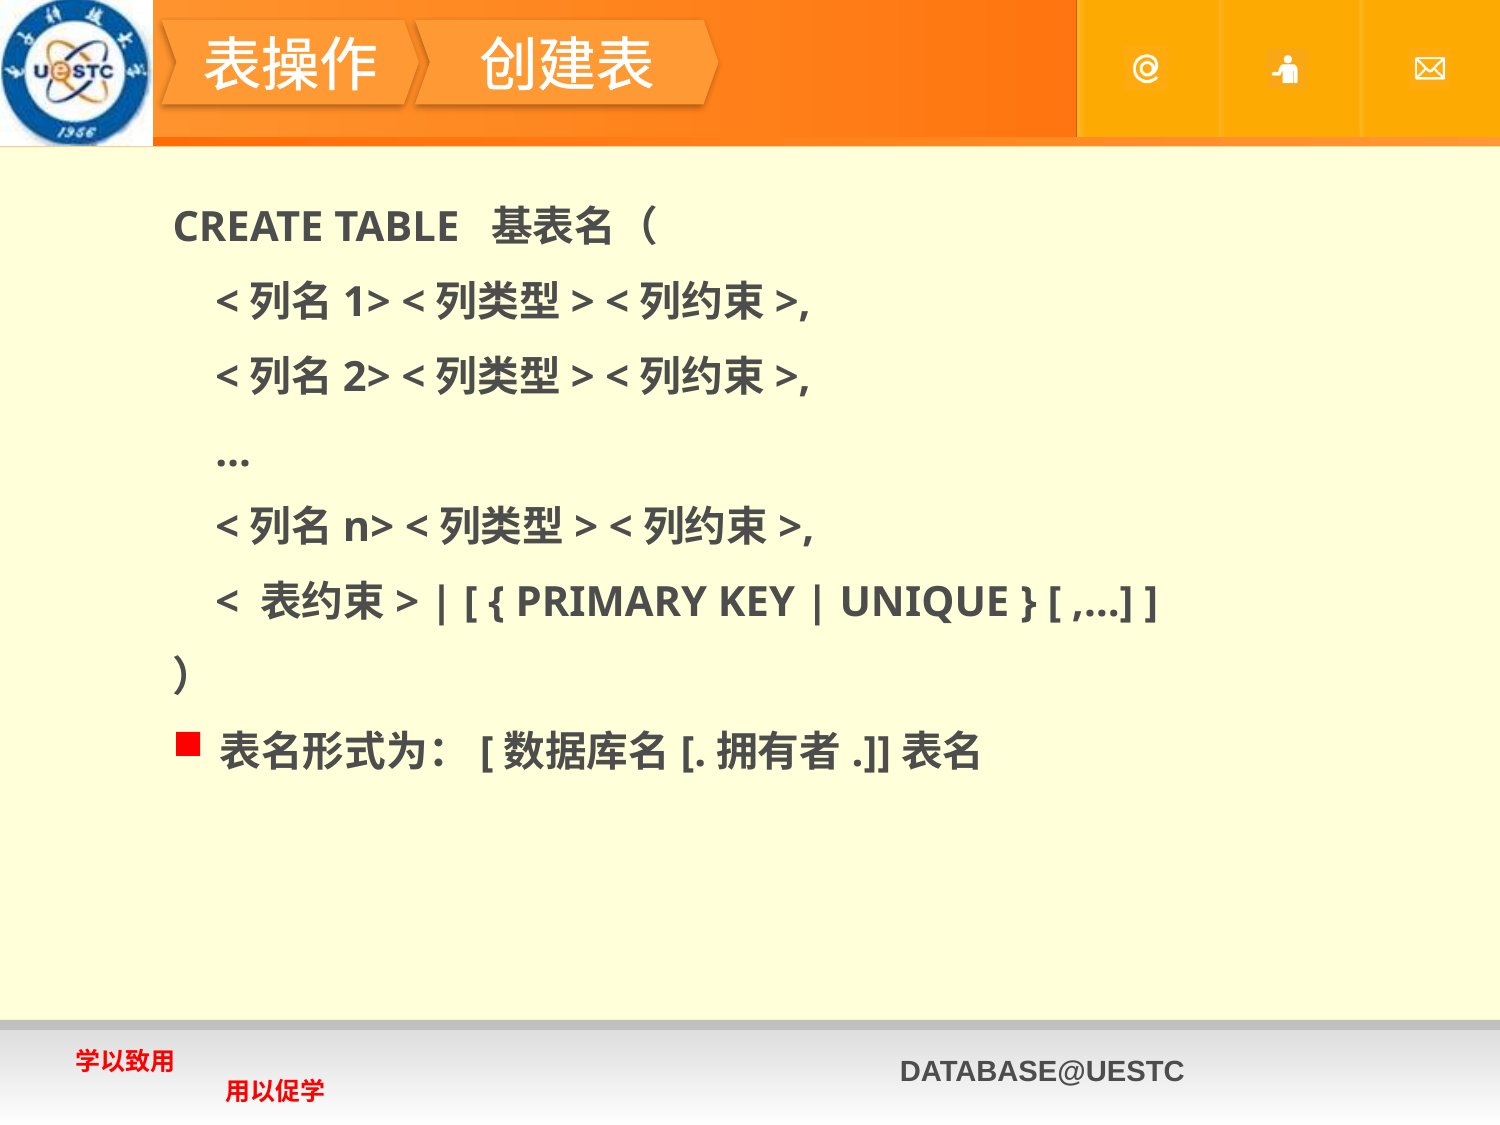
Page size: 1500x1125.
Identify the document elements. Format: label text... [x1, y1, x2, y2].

picture [1425, 48, 1450, 89]
text_box 表操作 [161, 19, 419, 105]
text_box 创建表 [414, 19, 719, 105]
title [155, 0, 1425, 140]
list CREATE TABLE 基表名（ <列名1> <列类型> <列约束>, <列名2> <列类型> <列约束>, … <列名n> <列类型> <列约束>, < 表约束> | [ { PRIMARY KEY | UNIQUE } [ ,…] ] ） 表名形式为：[数据库名[.拥有者.]]表名 [82, 192, 1397, 957]
picture [0, 0, 153, 146]
